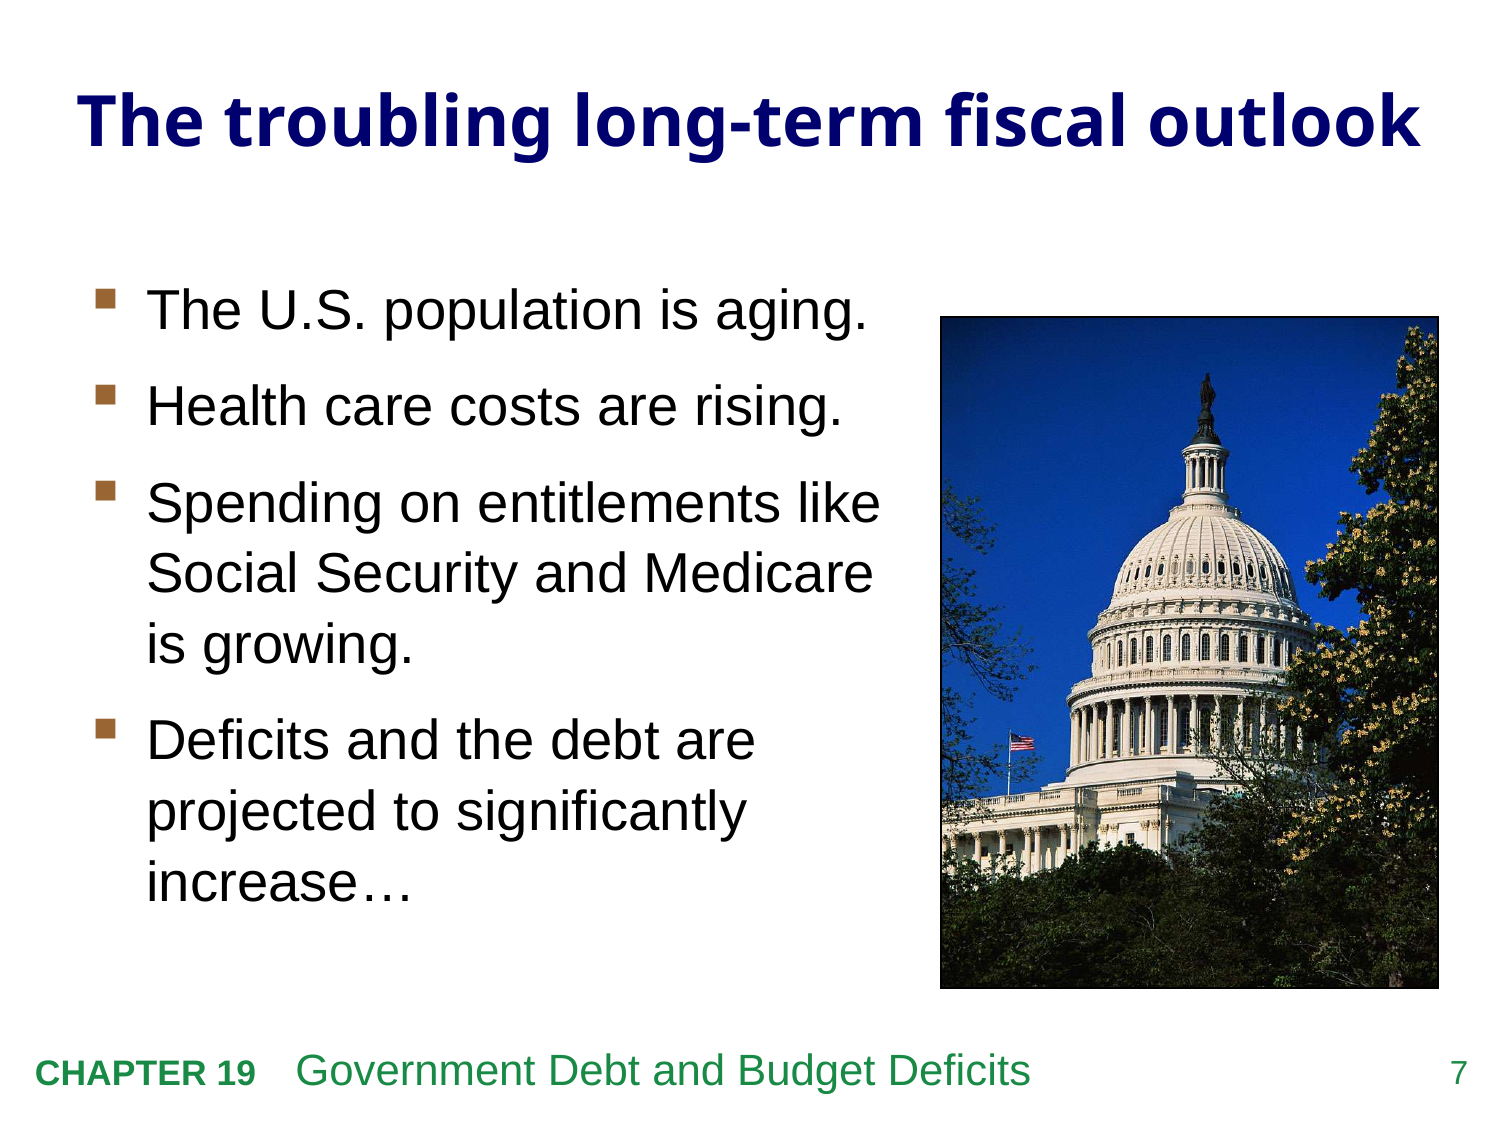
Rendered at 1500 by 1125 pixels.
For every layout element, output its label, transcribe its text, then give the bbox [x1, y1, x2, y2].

list The U.S. population is aging. Health care costs are rising. Spending on entitlements like Social Security and Medicare is growing. Deficits and the debt are projected to significantly increase… [75, 262, 933, 1005]
picture [941, 317, 1438, 988]
title The troubling long-term fiscal outlook [76, 38, 1430, 193]
